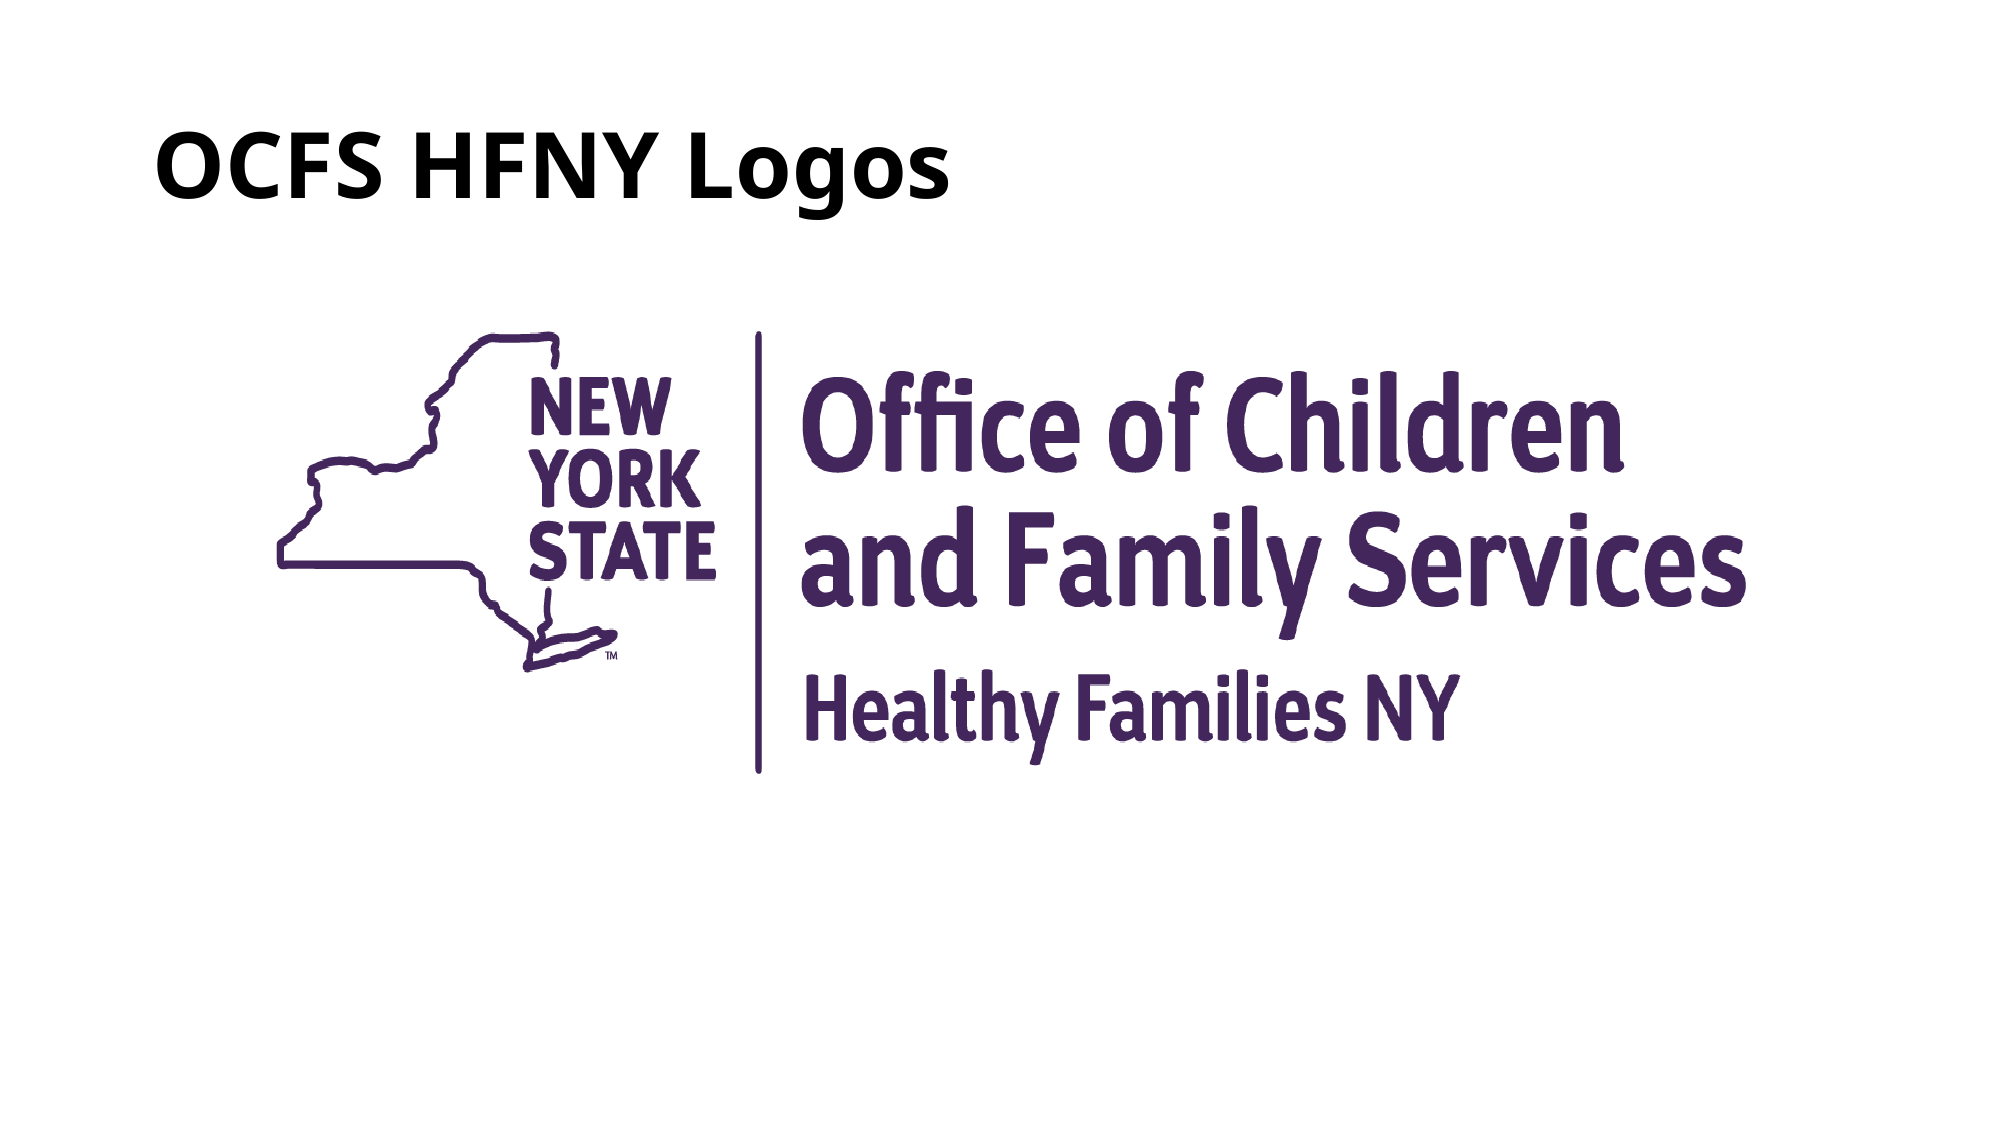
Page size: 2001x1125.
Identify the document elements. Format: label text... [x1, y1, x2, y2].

picture [226, 270, 1792, 855]
title OCFS HFNY Logos [137, 59, 1863, 278]
